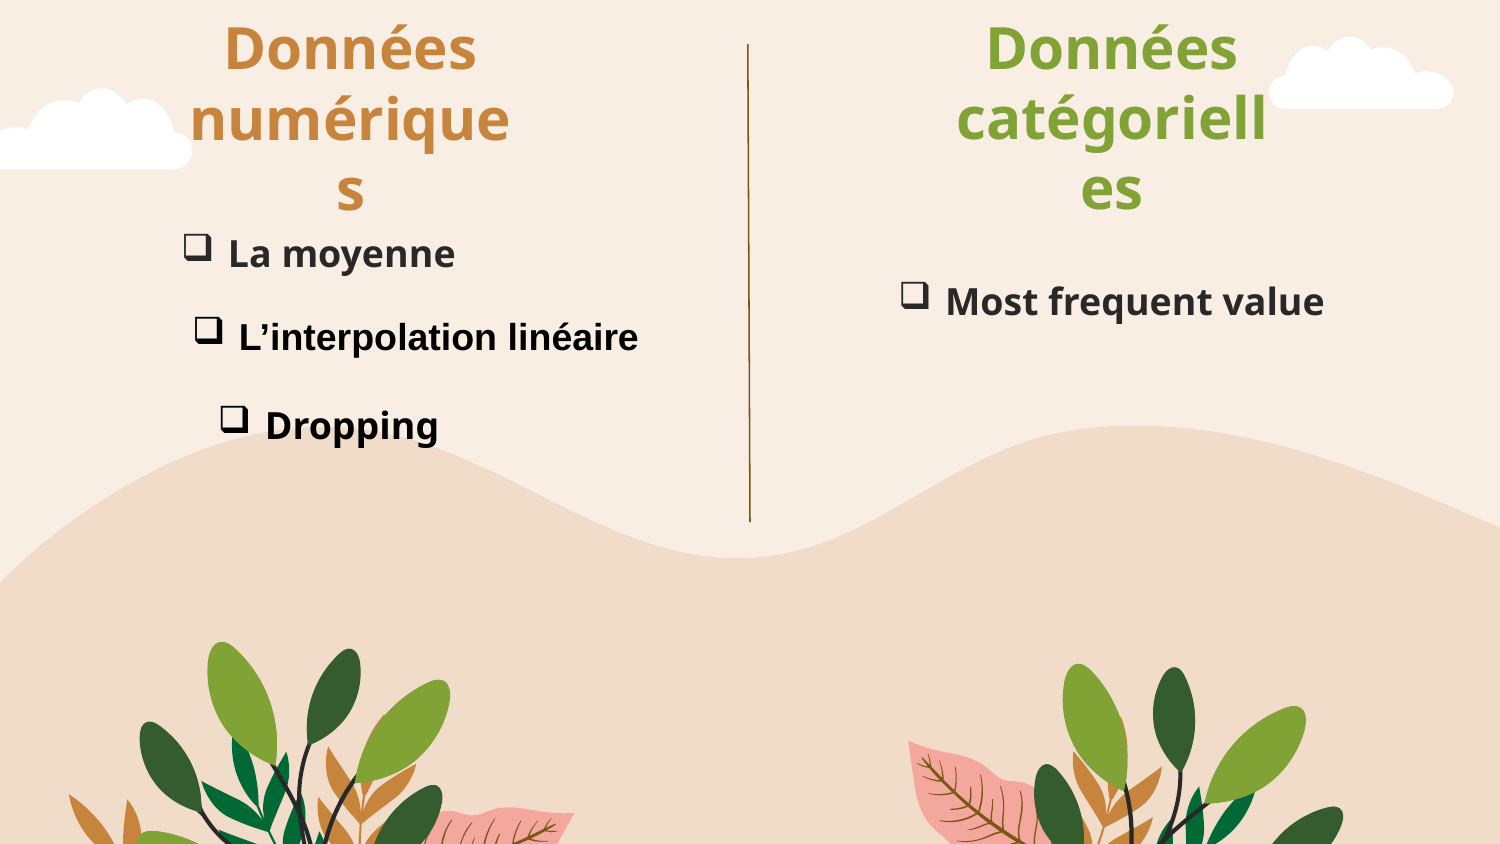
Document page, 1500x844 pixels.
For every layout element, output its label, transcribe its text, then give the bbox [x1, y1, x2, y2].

title Données catégorielles [924, 81, 1300, 152]
title Données numériques [163, 81, 538, 152]
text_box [106, 603, 506, 844]
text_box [747, 43, 751, 523]
subtitle Most frequent value [870, 258, 1354, 344]
text_box L’interpolation linéaire [177, 305, 729, 366]
text_box Dropping [203, 394, 663, 455]
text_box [950, 624, 1350, 844]
subtitle La moyenne [136, 210, 511, 295]
